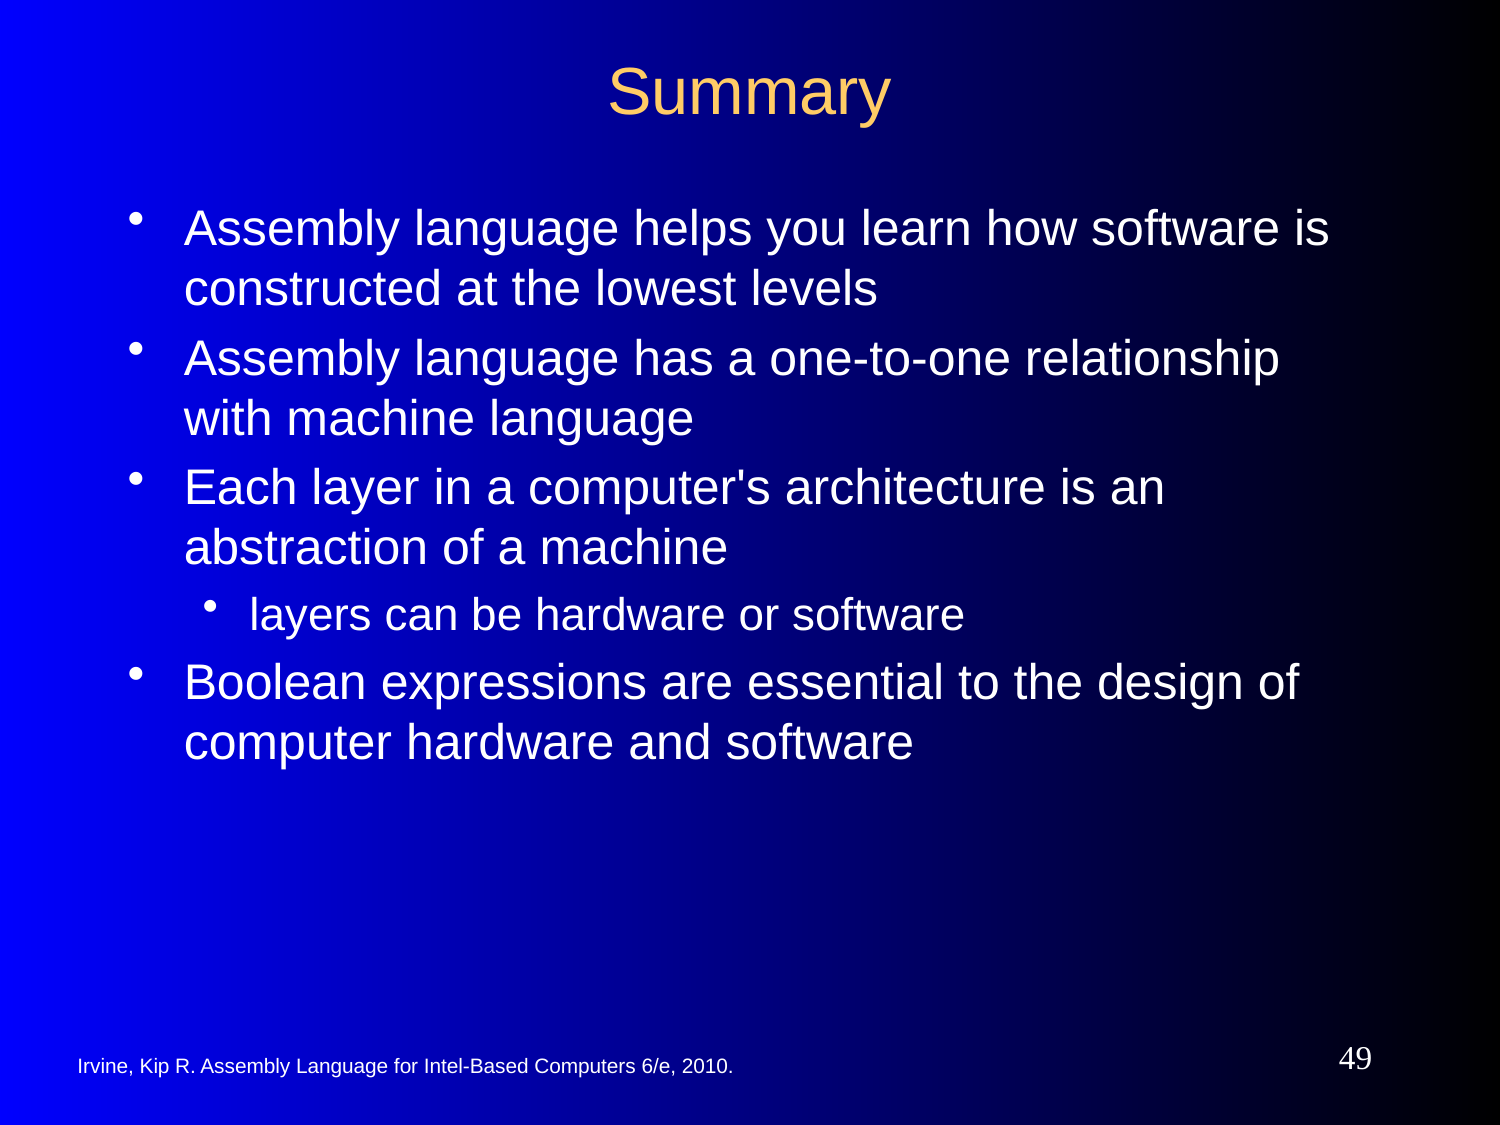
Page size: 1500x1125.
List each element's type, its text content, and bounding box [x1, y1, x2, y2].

title Summary [112, 37, 1388, 138]
slide_number 49 [1224, 1024, 1388, 1088]
footer Irvine, Kip R. Assembly Language for Intel-Based Computers 6/e, 2010. [62, 1039, 776, 1091]
list Assembly language helps you learn how software is constructed at the lowest levels Assembly language has a one-to-one relationship with machine language Each layer in a computer's architecture is an abstraction of a machine layers can be hardware or software Boolean expressions are essential to the design of computer hardware and software [112, 187, 1388, 926]
